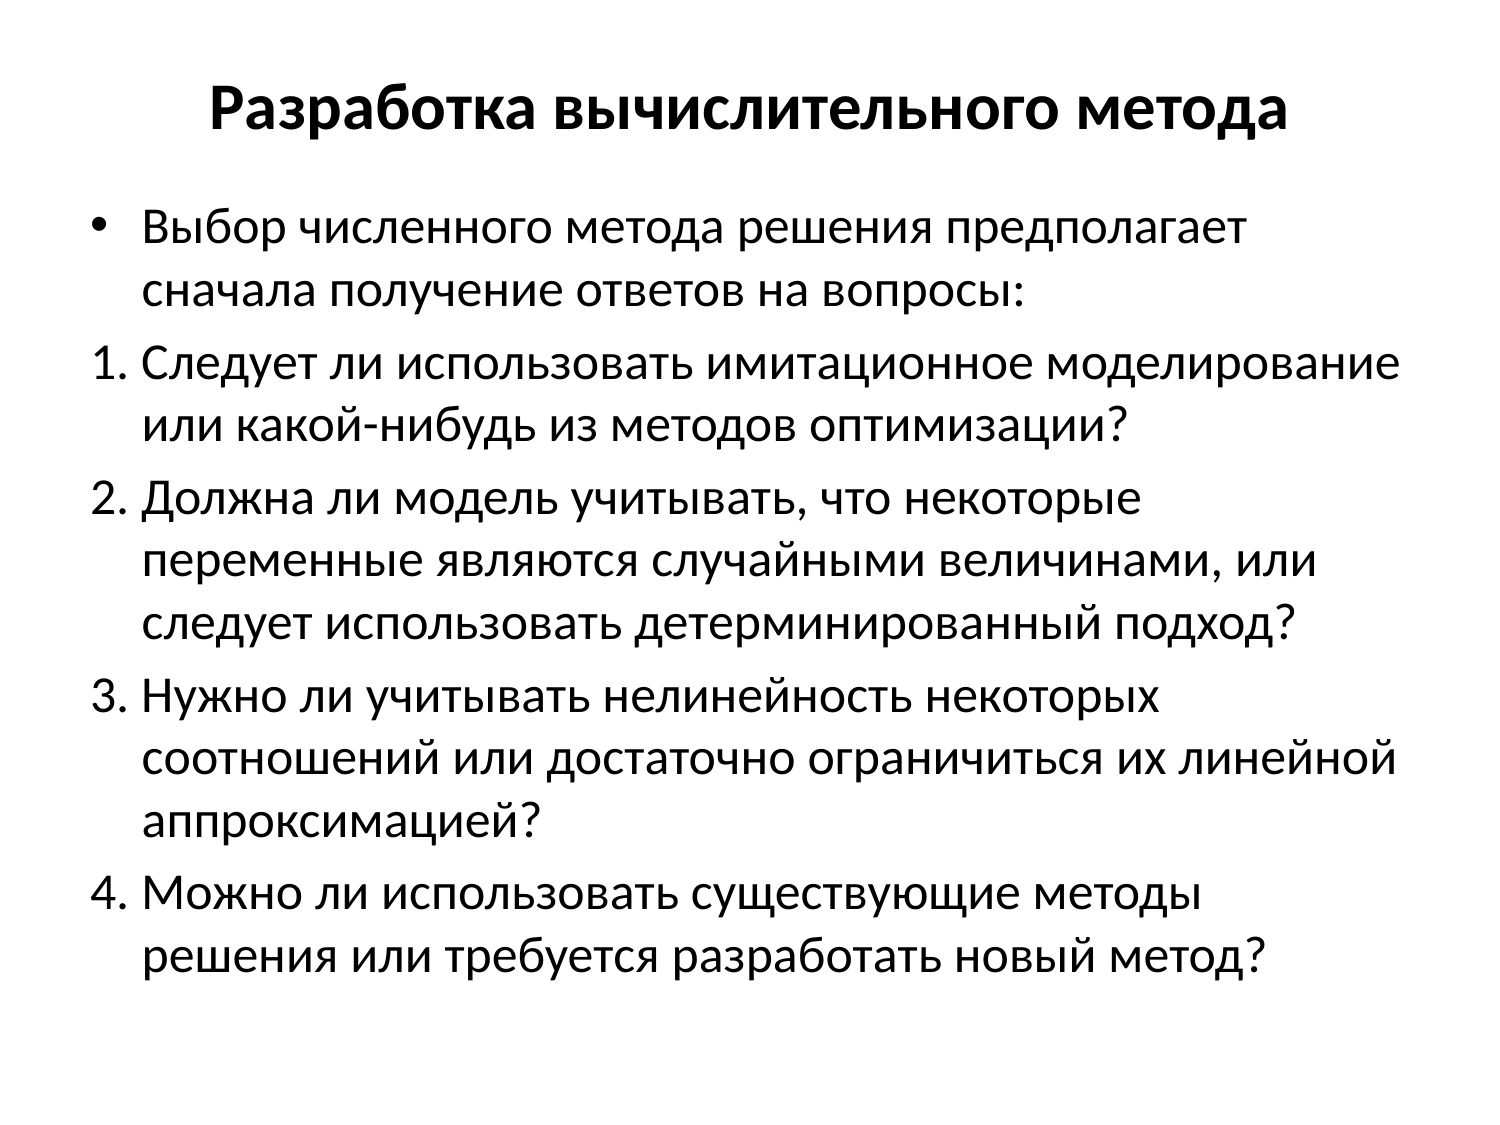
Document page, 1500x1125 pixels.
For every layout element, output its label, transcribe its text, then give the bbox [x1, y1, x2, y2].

list Выбор численного метода решения предполагает сначала получение ответов на вопросы: 1. Следует ли использовать имитационное моделирование или какой-нибудь из методов оптимизации? 2. Должна ли модель учитывать, что некоторые переменные являются случайными величинами, или следует использовать детерминированный подход? 3. Нужно ли учитывать нелинейность некоторых соотношений или достаточно ограничиться их линейной аппроксимацией? 4. Можно ли использовать существующие методы решения или требуется разработать новый метод? [75, 184, 1425, 1047]
title Разработка вычислительного метода [75, 45, 1425, 161]
